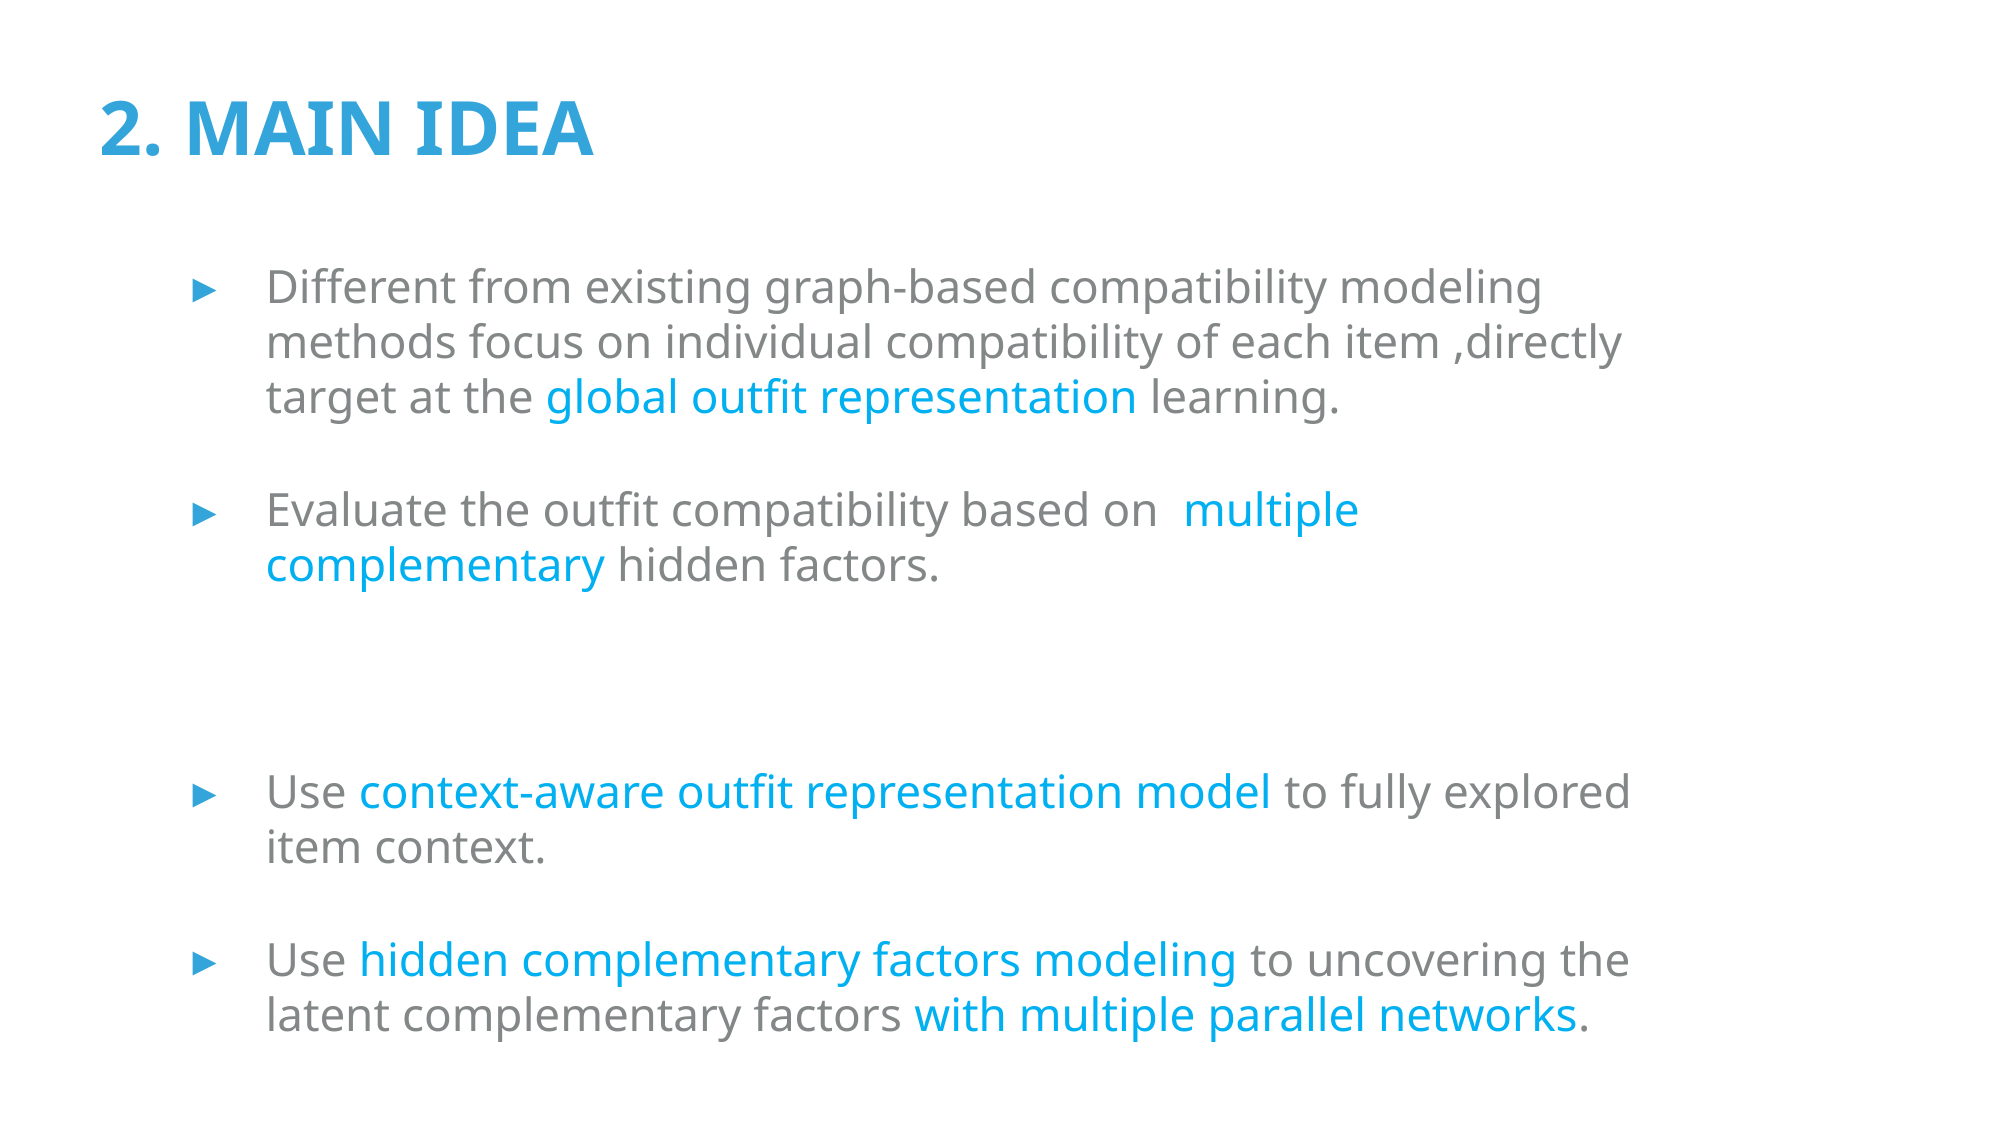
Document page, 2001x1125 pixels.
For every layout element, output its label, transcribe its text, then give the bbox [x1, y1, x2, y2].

text_box 2. Main Idea [91, 89, 2000, 209]
text_box Different from existing graph-based compatibility modeling methods focus on individual compatibility of each item ,directly target at the global outfit representation learning. Evaluate the outfit compatibility based on multiple complementary hidden factors. Use context-aware outfit representation model to fully explored item context. Use hidden complementary factors modeling to uncovering the latent complementary factors with multiple parallel networks. [184, 136, 1714, 1079]
